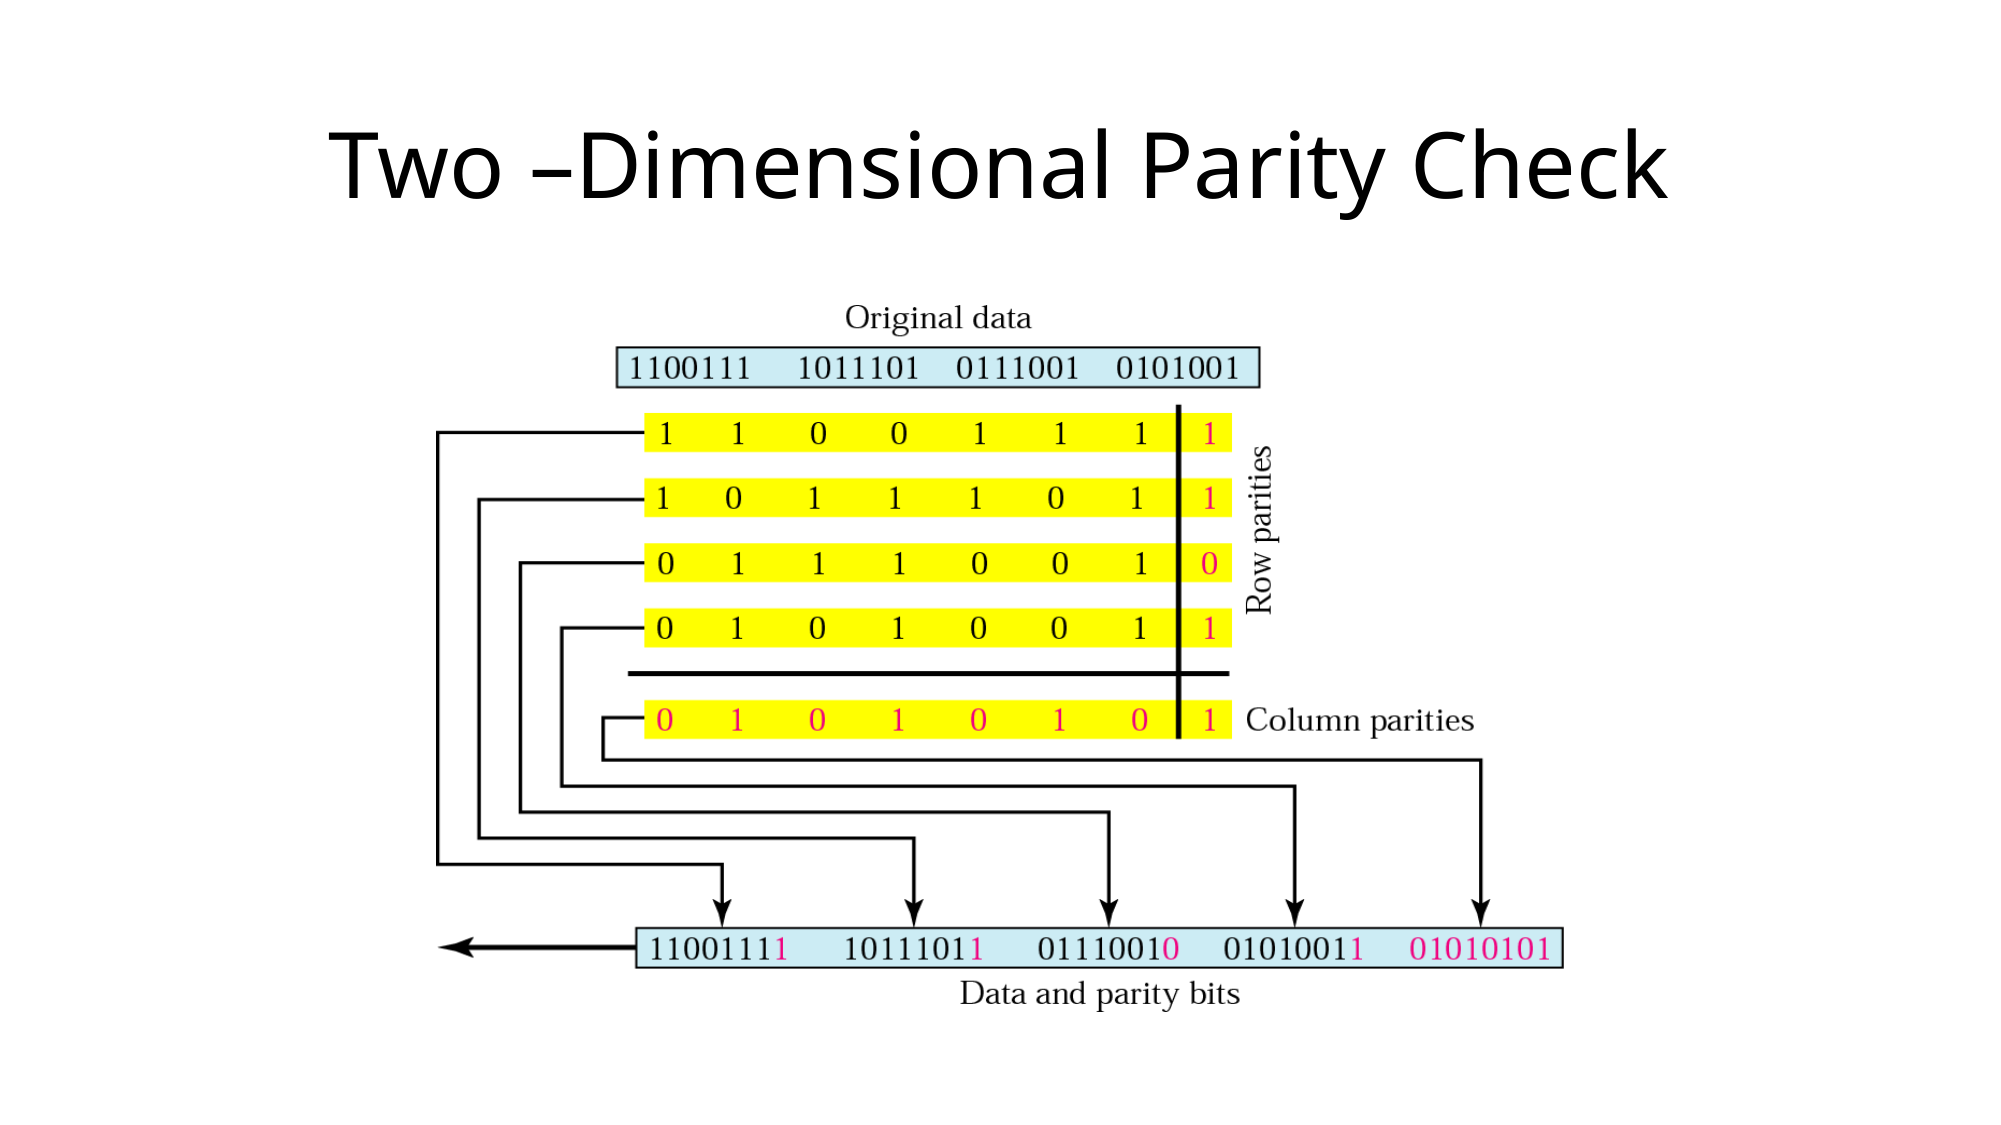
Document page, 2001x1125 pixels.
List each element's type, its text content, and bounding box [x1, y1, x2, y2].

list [436, 299, 1564, 1014]
title Two –Dimensional Parity Check [137, 59, 1863, 278]
